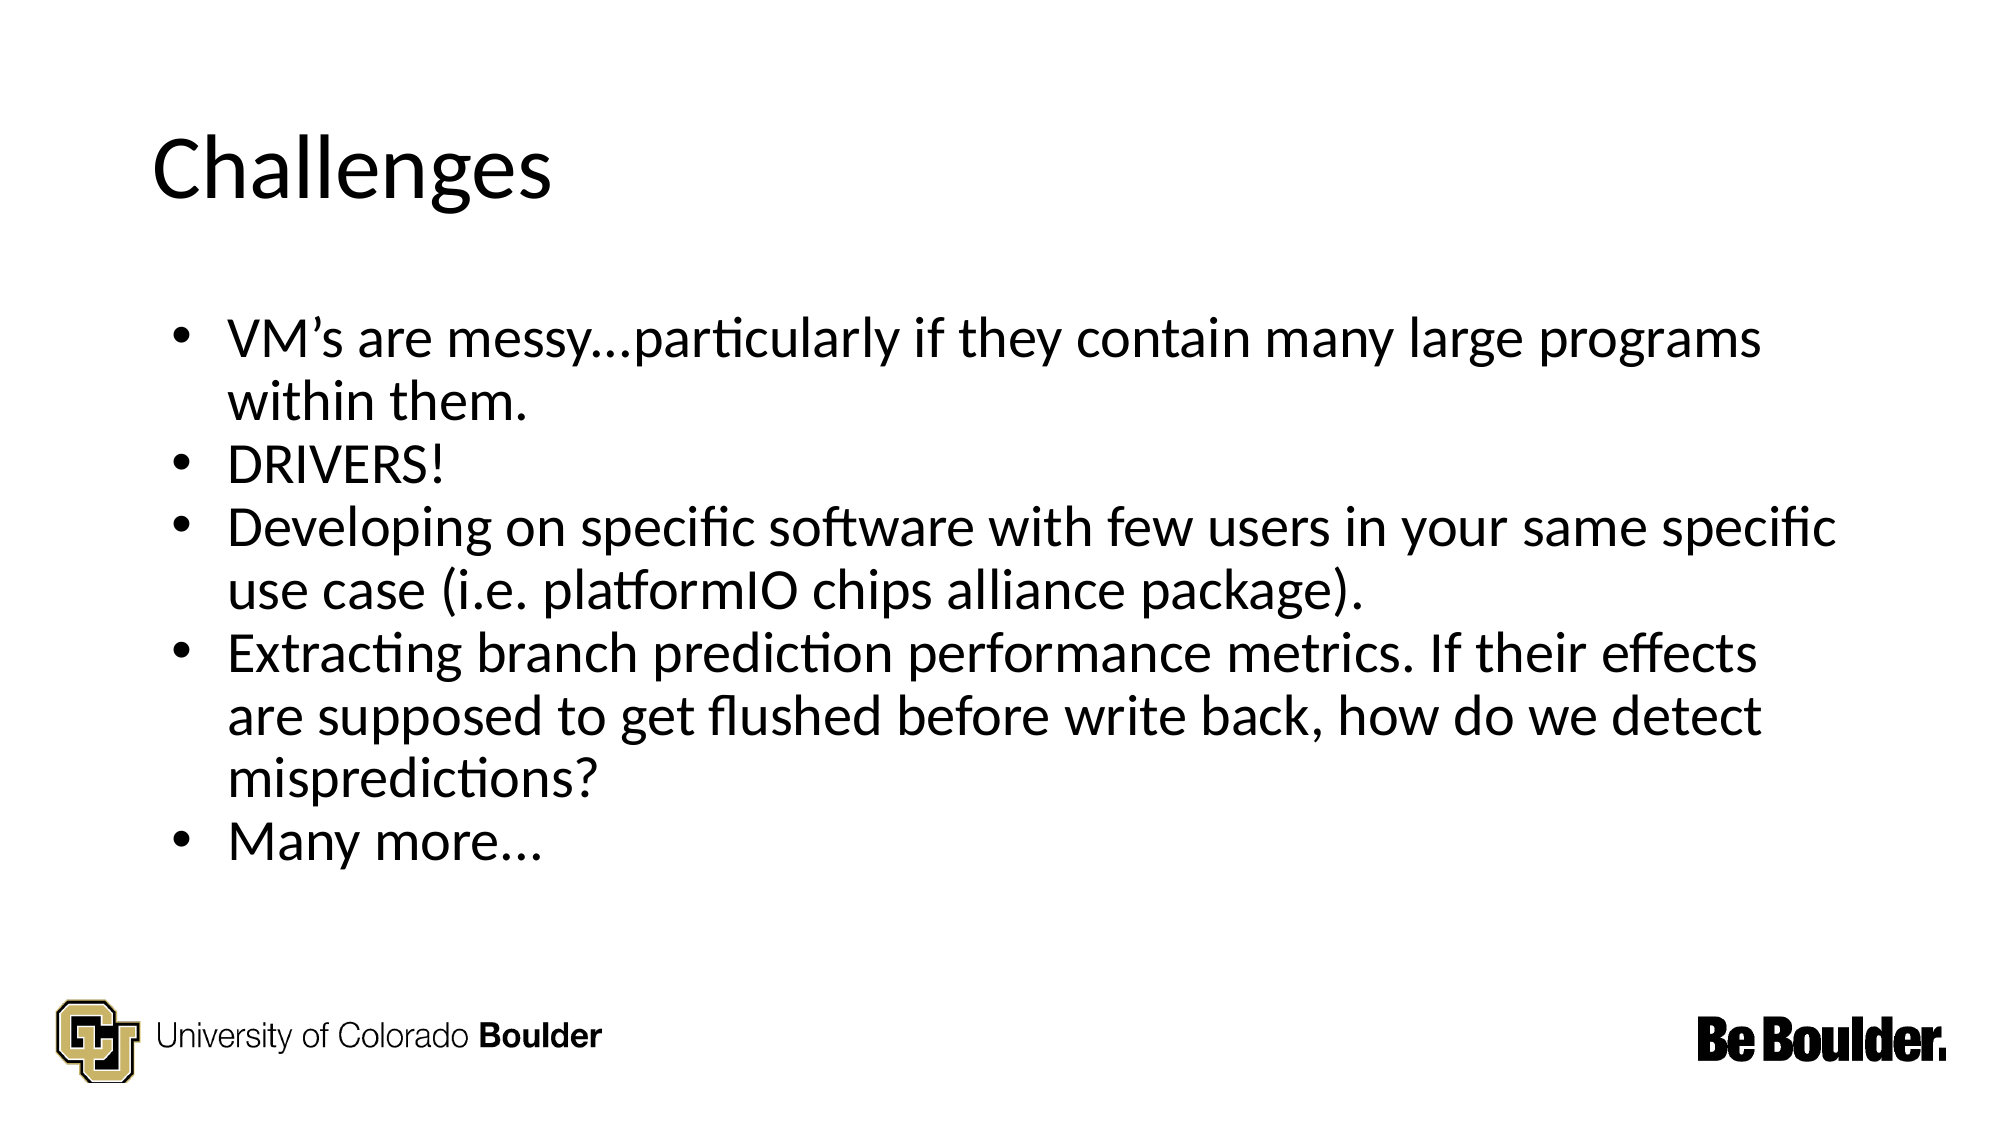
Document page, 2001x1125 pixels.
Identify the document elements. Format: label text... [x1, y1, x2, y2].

list VM’s are messy...particularly if they contain many large programs within them. DRIVERS! Developing on specific software with few users in your same specific use case (i.e. platformIO chips alliance package). Extracting branch prediction performance metrics. If their effects are supposed to get flushed before write back, how do we detect mispredictions? Many more... [137, 299, 1863, 1014]
picture [55, 999, 634, 1083]
picture [1605, 999, 1946, 1083]
title Challenges [137, 59, 1863, 278]
